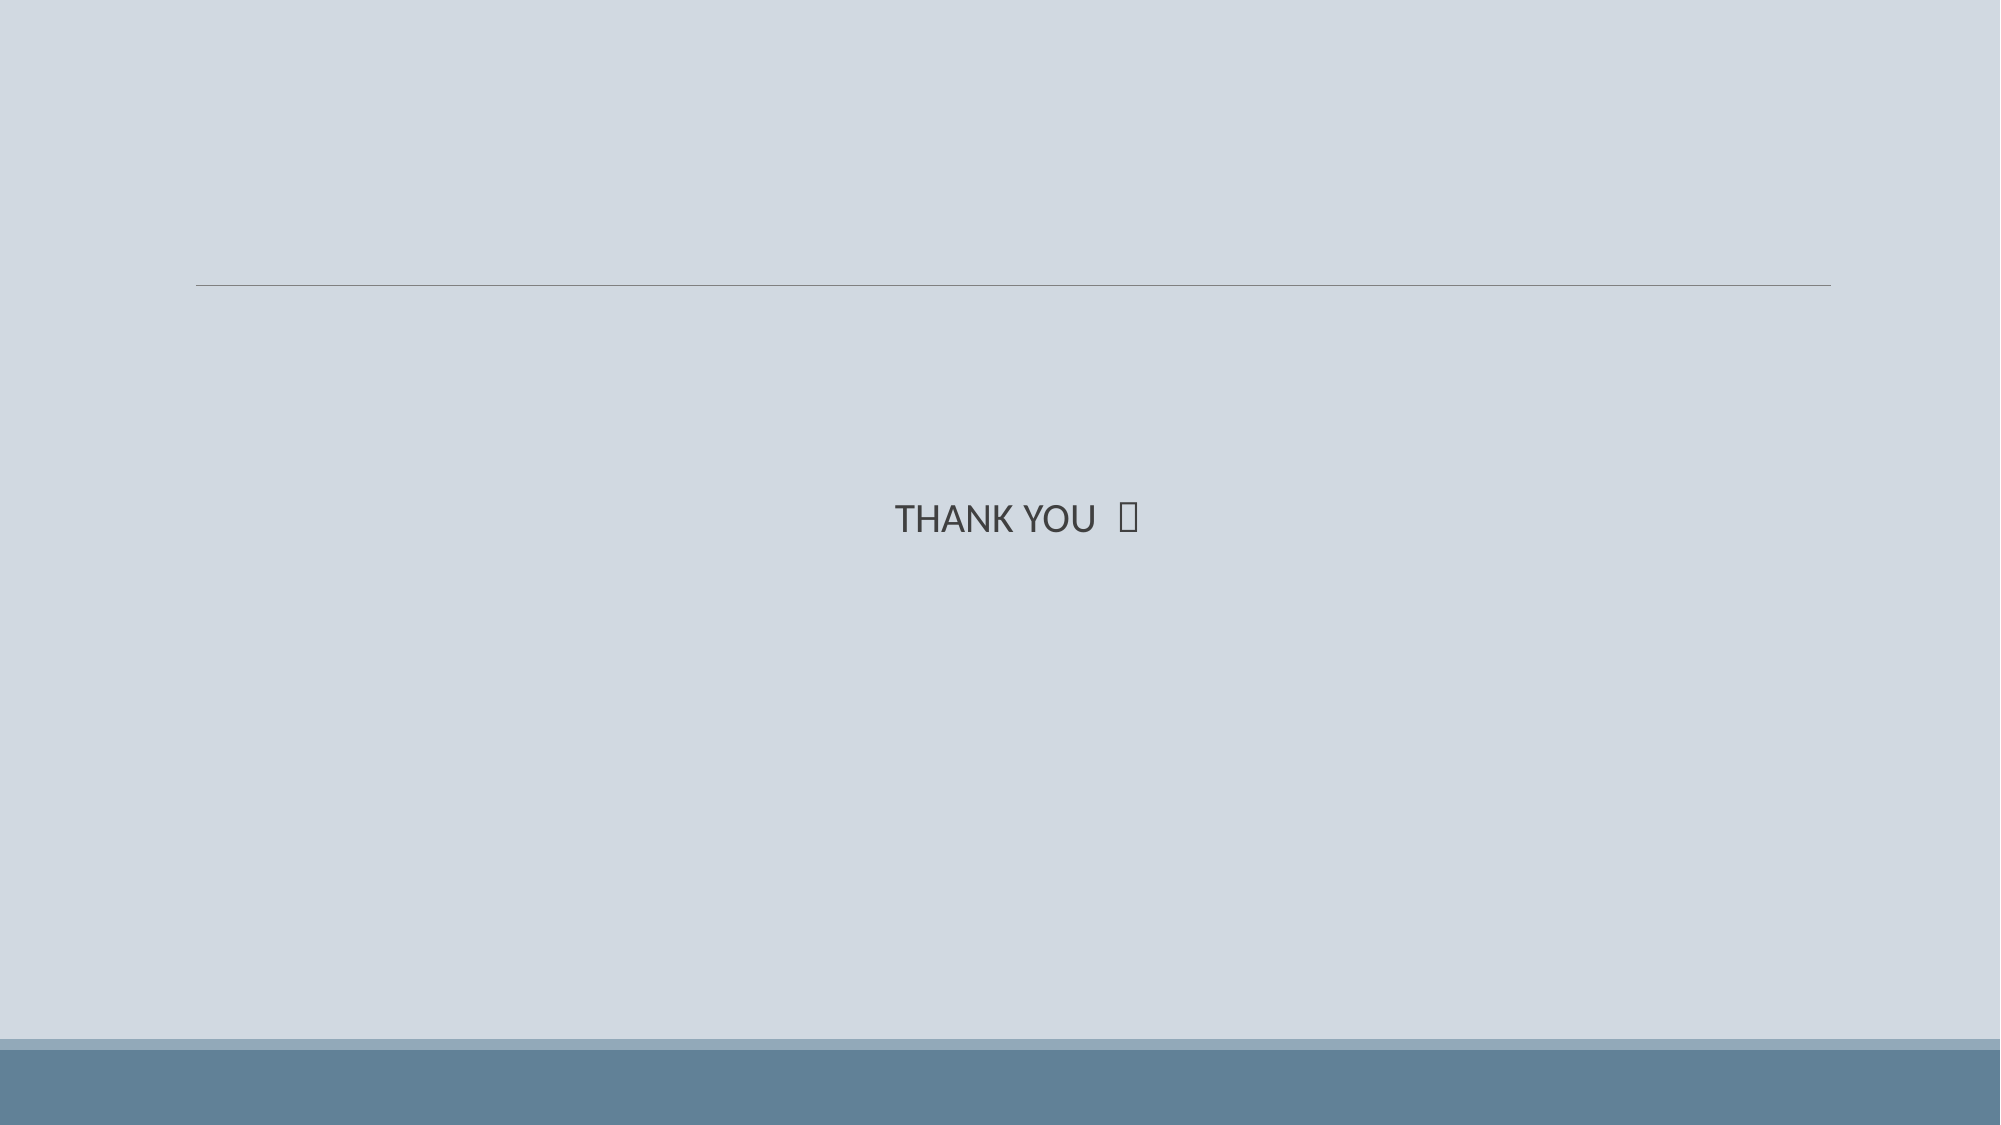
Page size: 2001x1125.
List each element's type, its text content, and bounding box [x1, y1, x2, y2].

list THANK YOU  [178, 488, 1858, 618]
